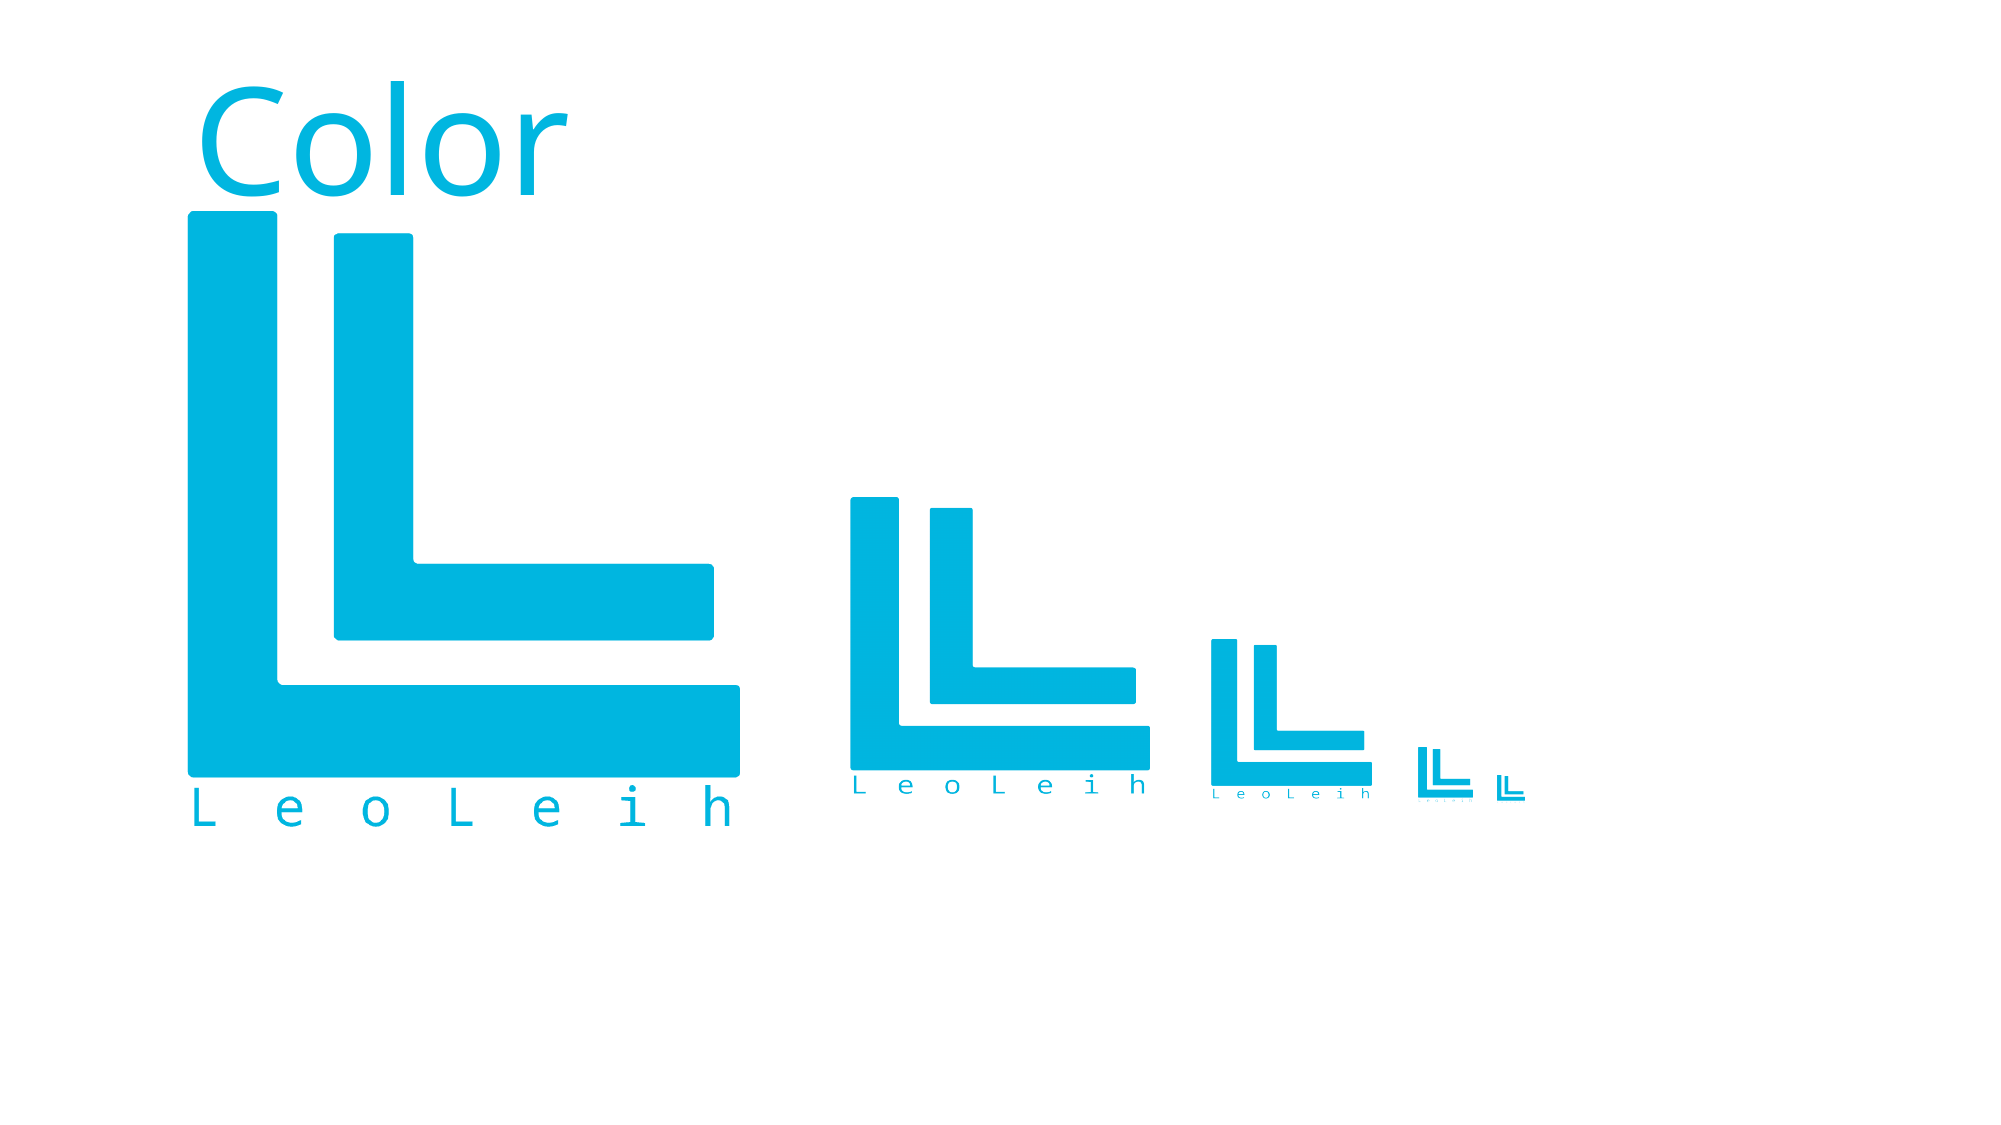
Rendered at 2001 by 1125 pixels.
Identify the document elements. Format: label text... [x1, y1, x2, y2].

picture [1238, 639, 1372, 761]
picture [850, 770, 1150, 804]
picture [1502, 775, 1525, 796]
picture [1428, 747, 1473, 789]
picture [276, 211, 740, 685]
picture [187, 775, 740, 847]
text_box Color [178, 37, 1761, 233]
picture [1211, 786, 1372, 804]
picture [1417, 798, 1473, 804]
picture [899, 497, 1150, 725]
